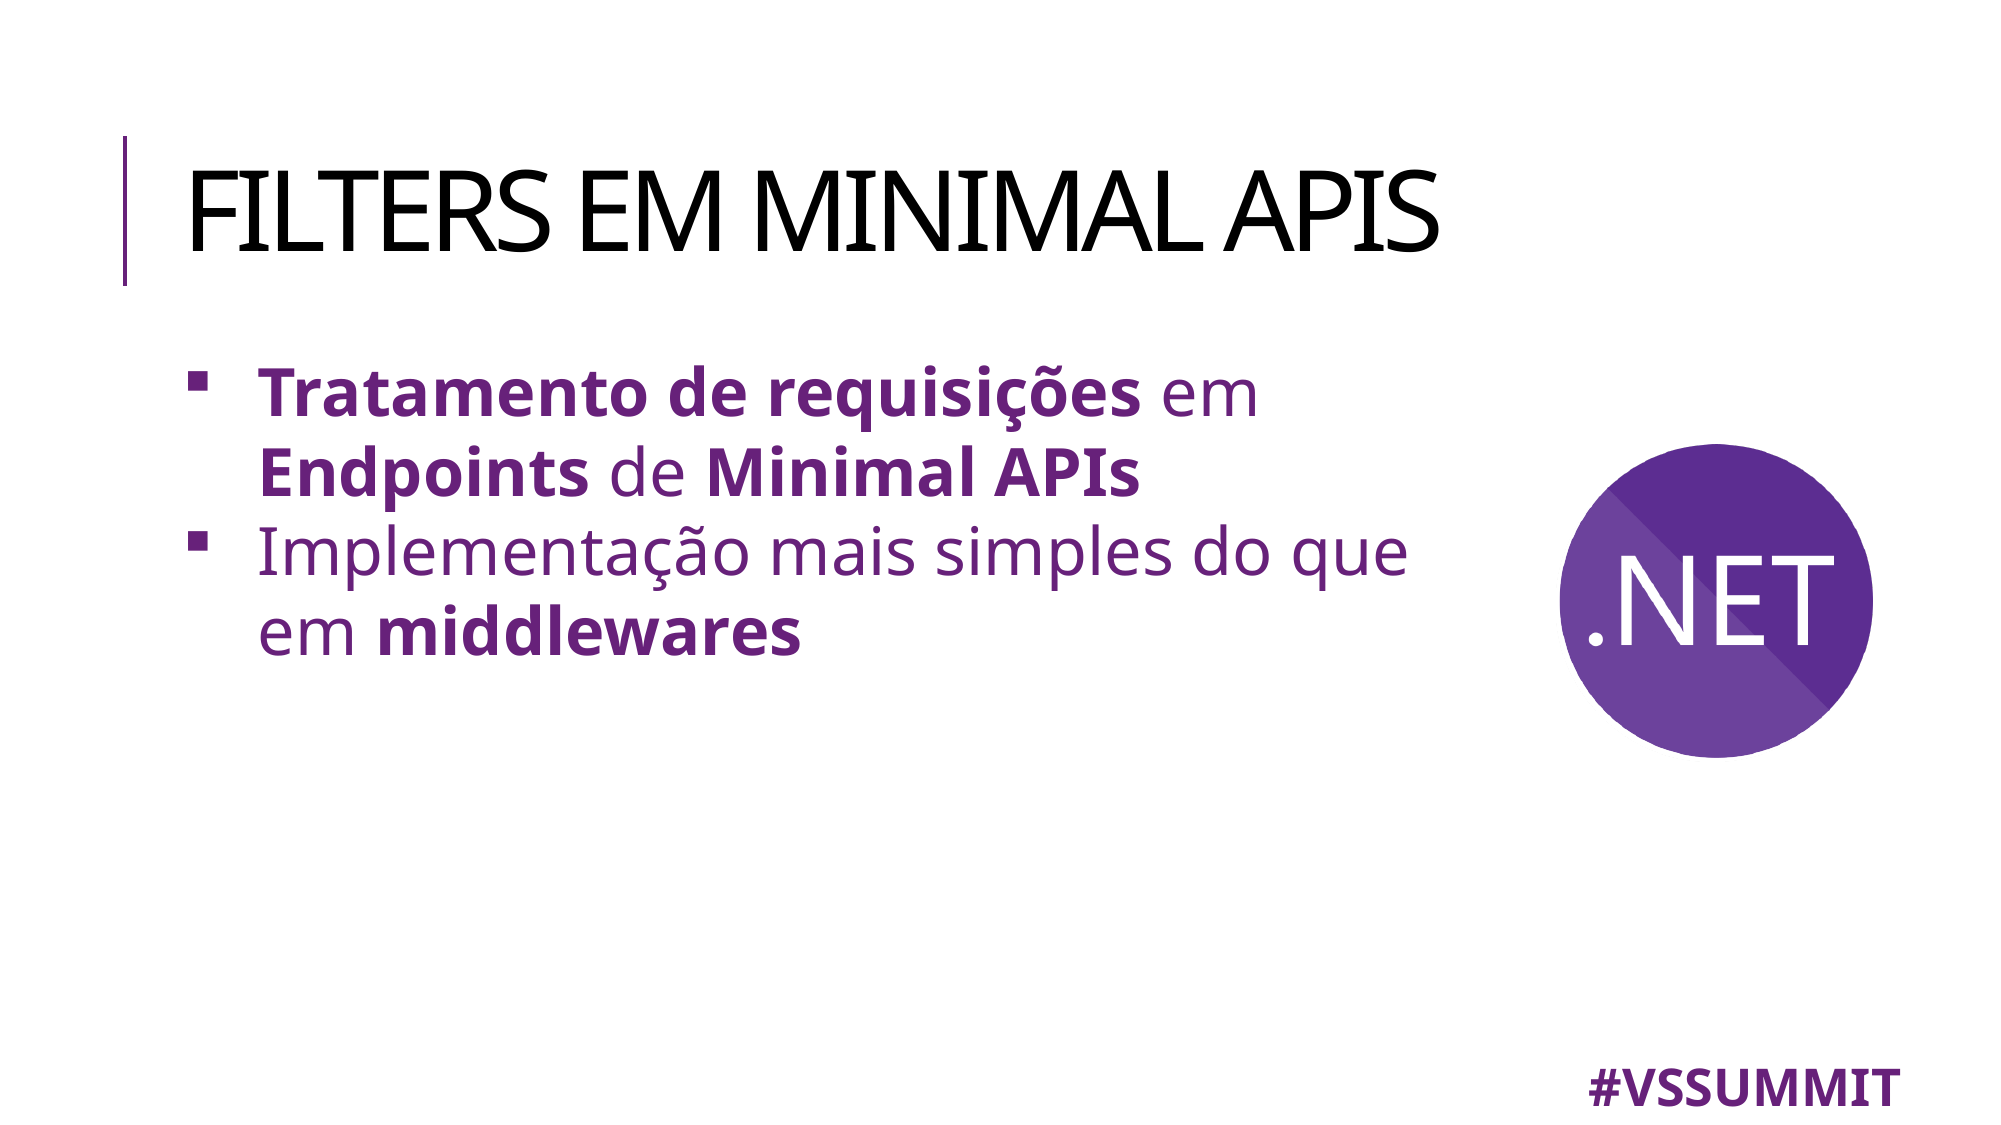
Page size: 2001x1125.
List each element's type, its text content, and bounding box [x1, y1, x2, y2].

picture [1555, 444, 1873, 762]
text_box Tratamento de requisições em Endpoints de Minimal APIs Implementação mais simples do que em middlewares [168, 341, 1457, 677]
title FILTERS EM MINIMAL APIs [168, 96, 1763, 342]
text_box #VSSUMMIT [1574, 1046, 1983, 1124]
